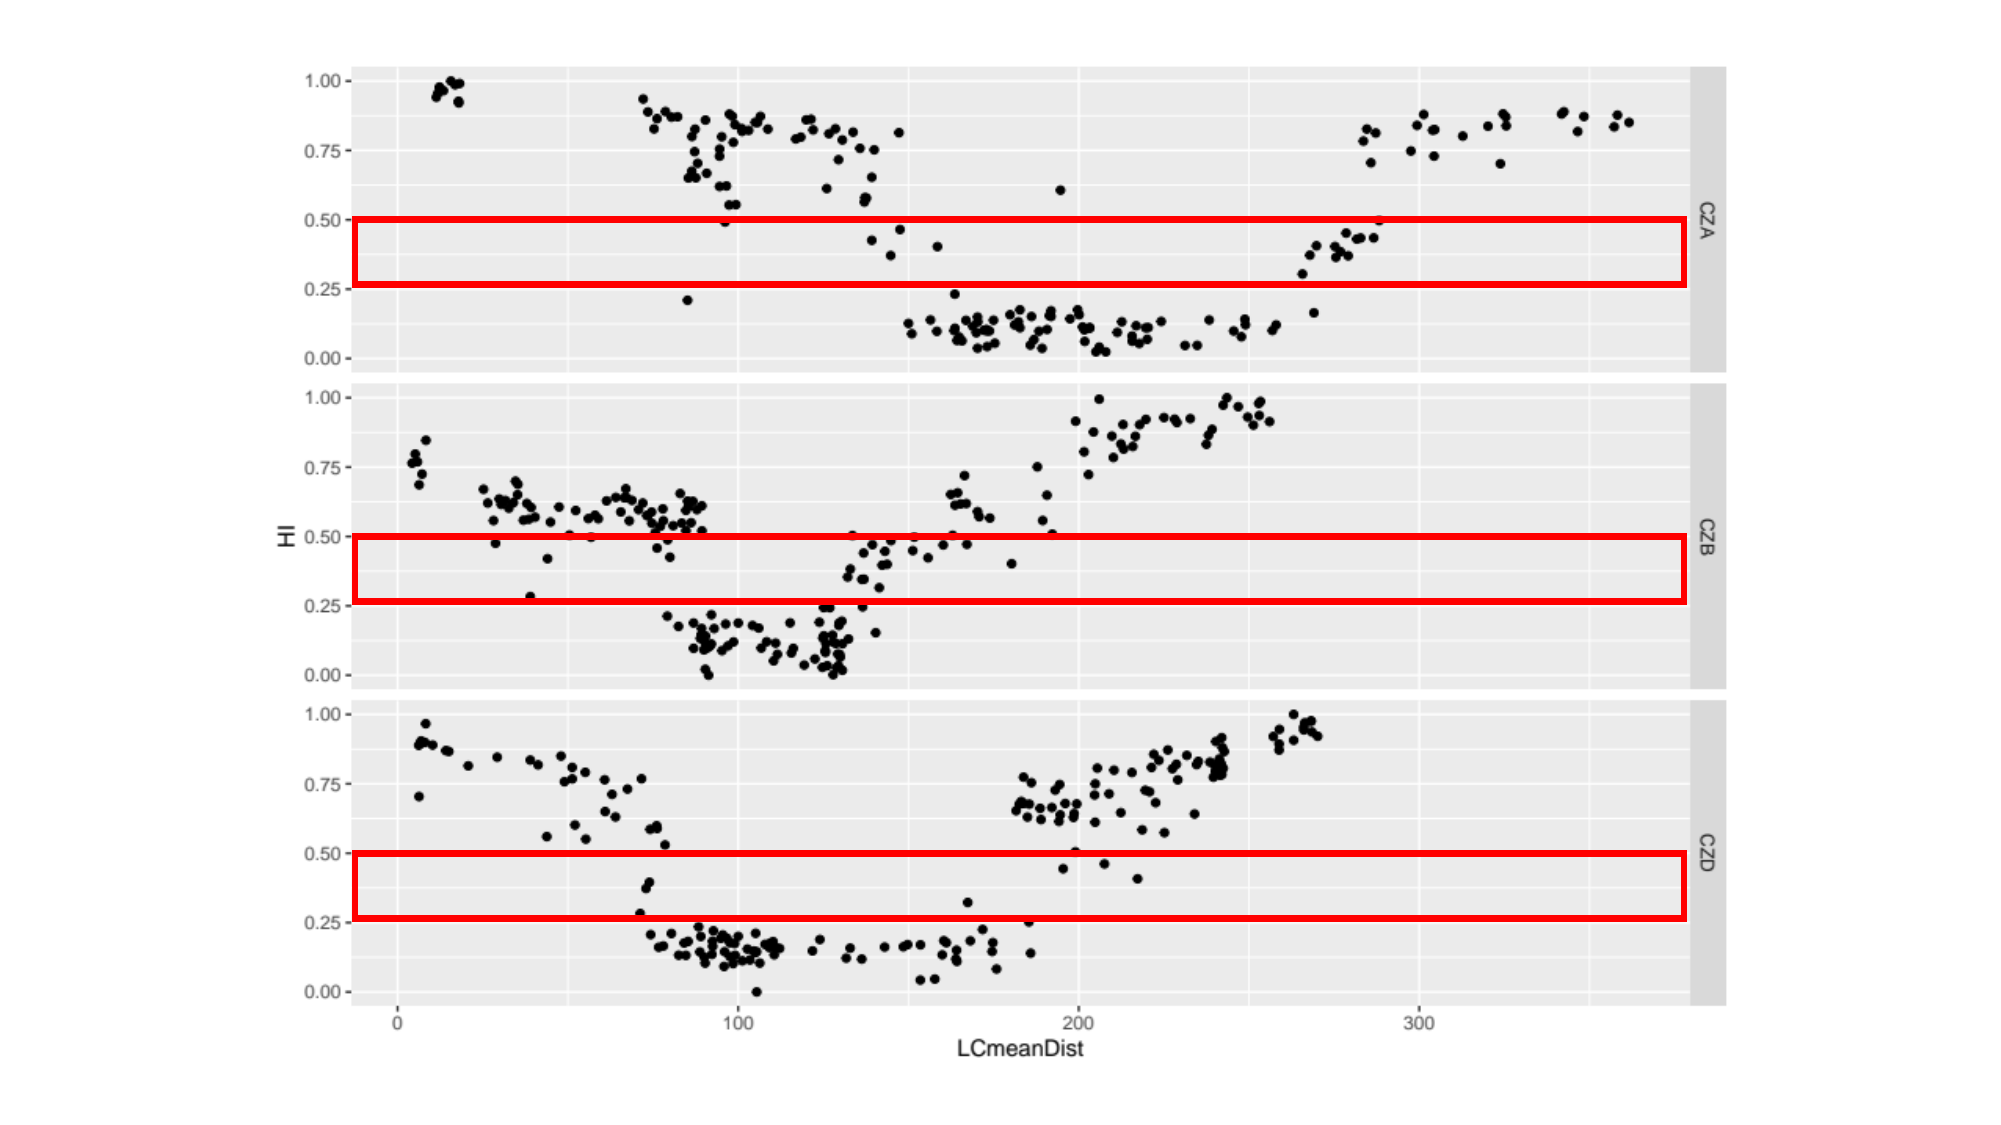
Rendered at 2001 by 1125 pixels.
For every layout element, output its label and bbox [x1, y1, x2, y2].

picture [267, 56, 1733, 1069]
